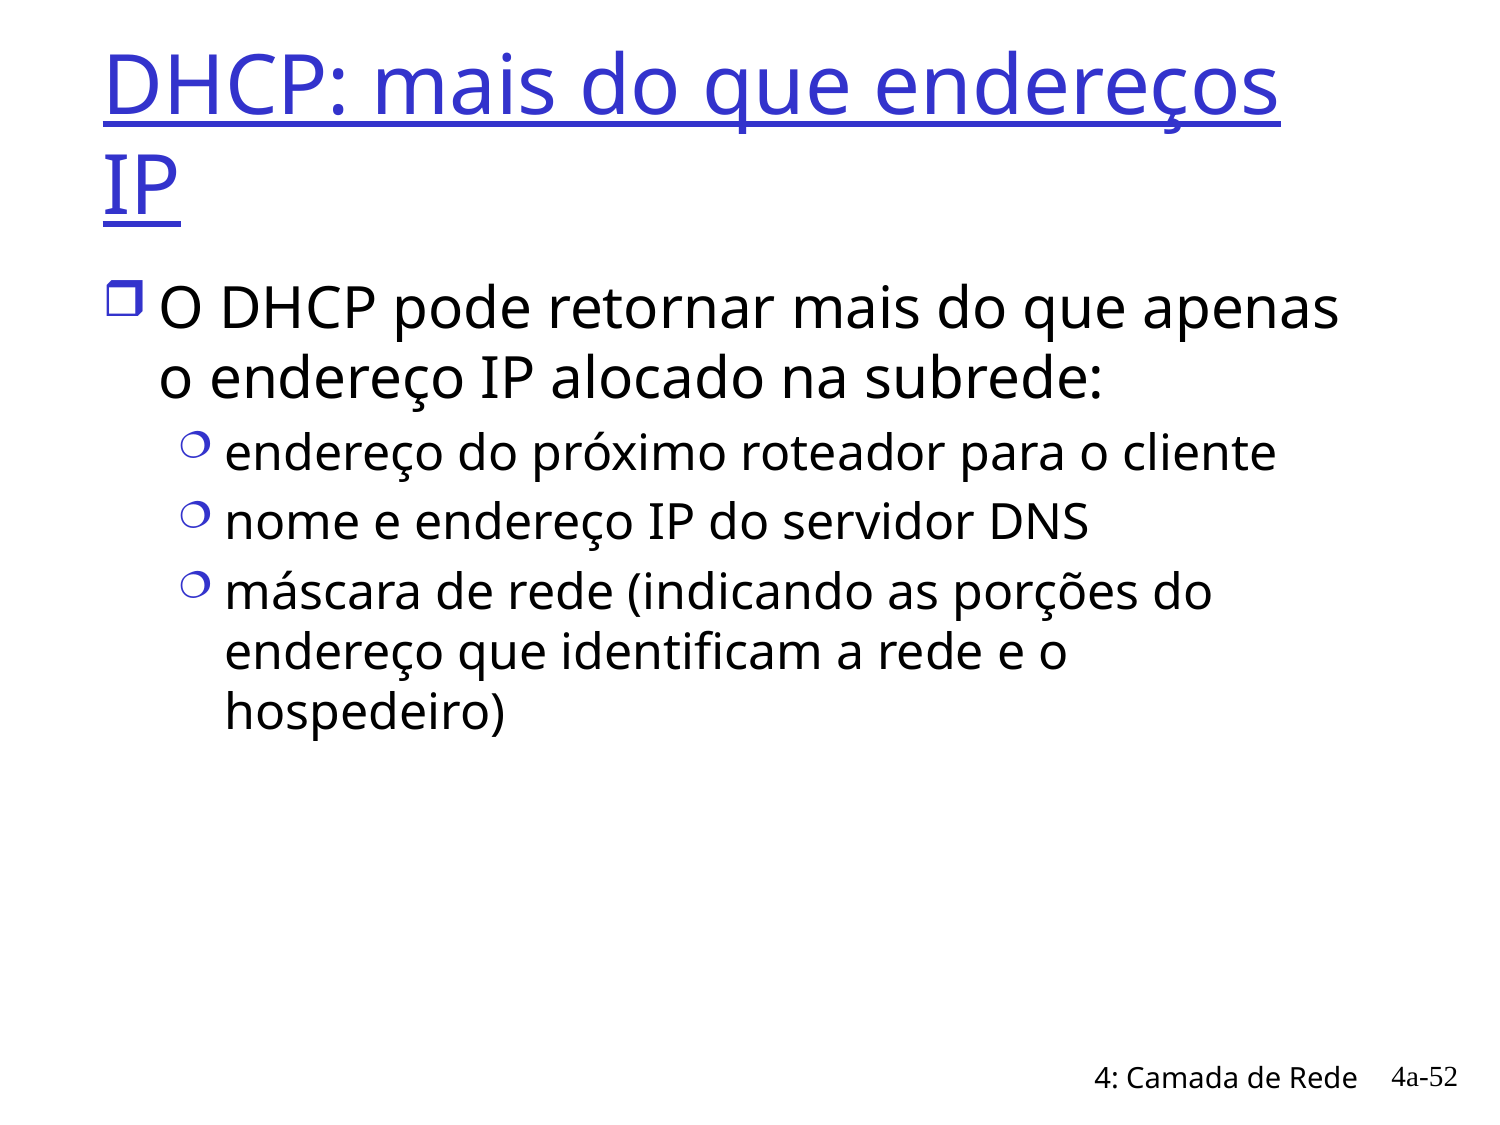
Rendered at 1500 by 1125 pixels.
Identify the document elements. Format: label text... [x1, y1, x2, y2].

title DHCP: mais do que endereços IP [87, 37, 1363, 226]
footer 4: Camada de Rede [898, 1051, 1338, 1125]
slide_number 4a-52 [1338, 1049, 1474, 1125]
list O DHCP pode retornar mais do que apenas o endereço IP alocado na subrede: endereço do próximo roteador para o cliente nome e endereço IP do servidor DNS máscara de rede (indicando as porções do endereço que identificam a rede e o hospedeiro) [87, 262, 1363, 1026]
